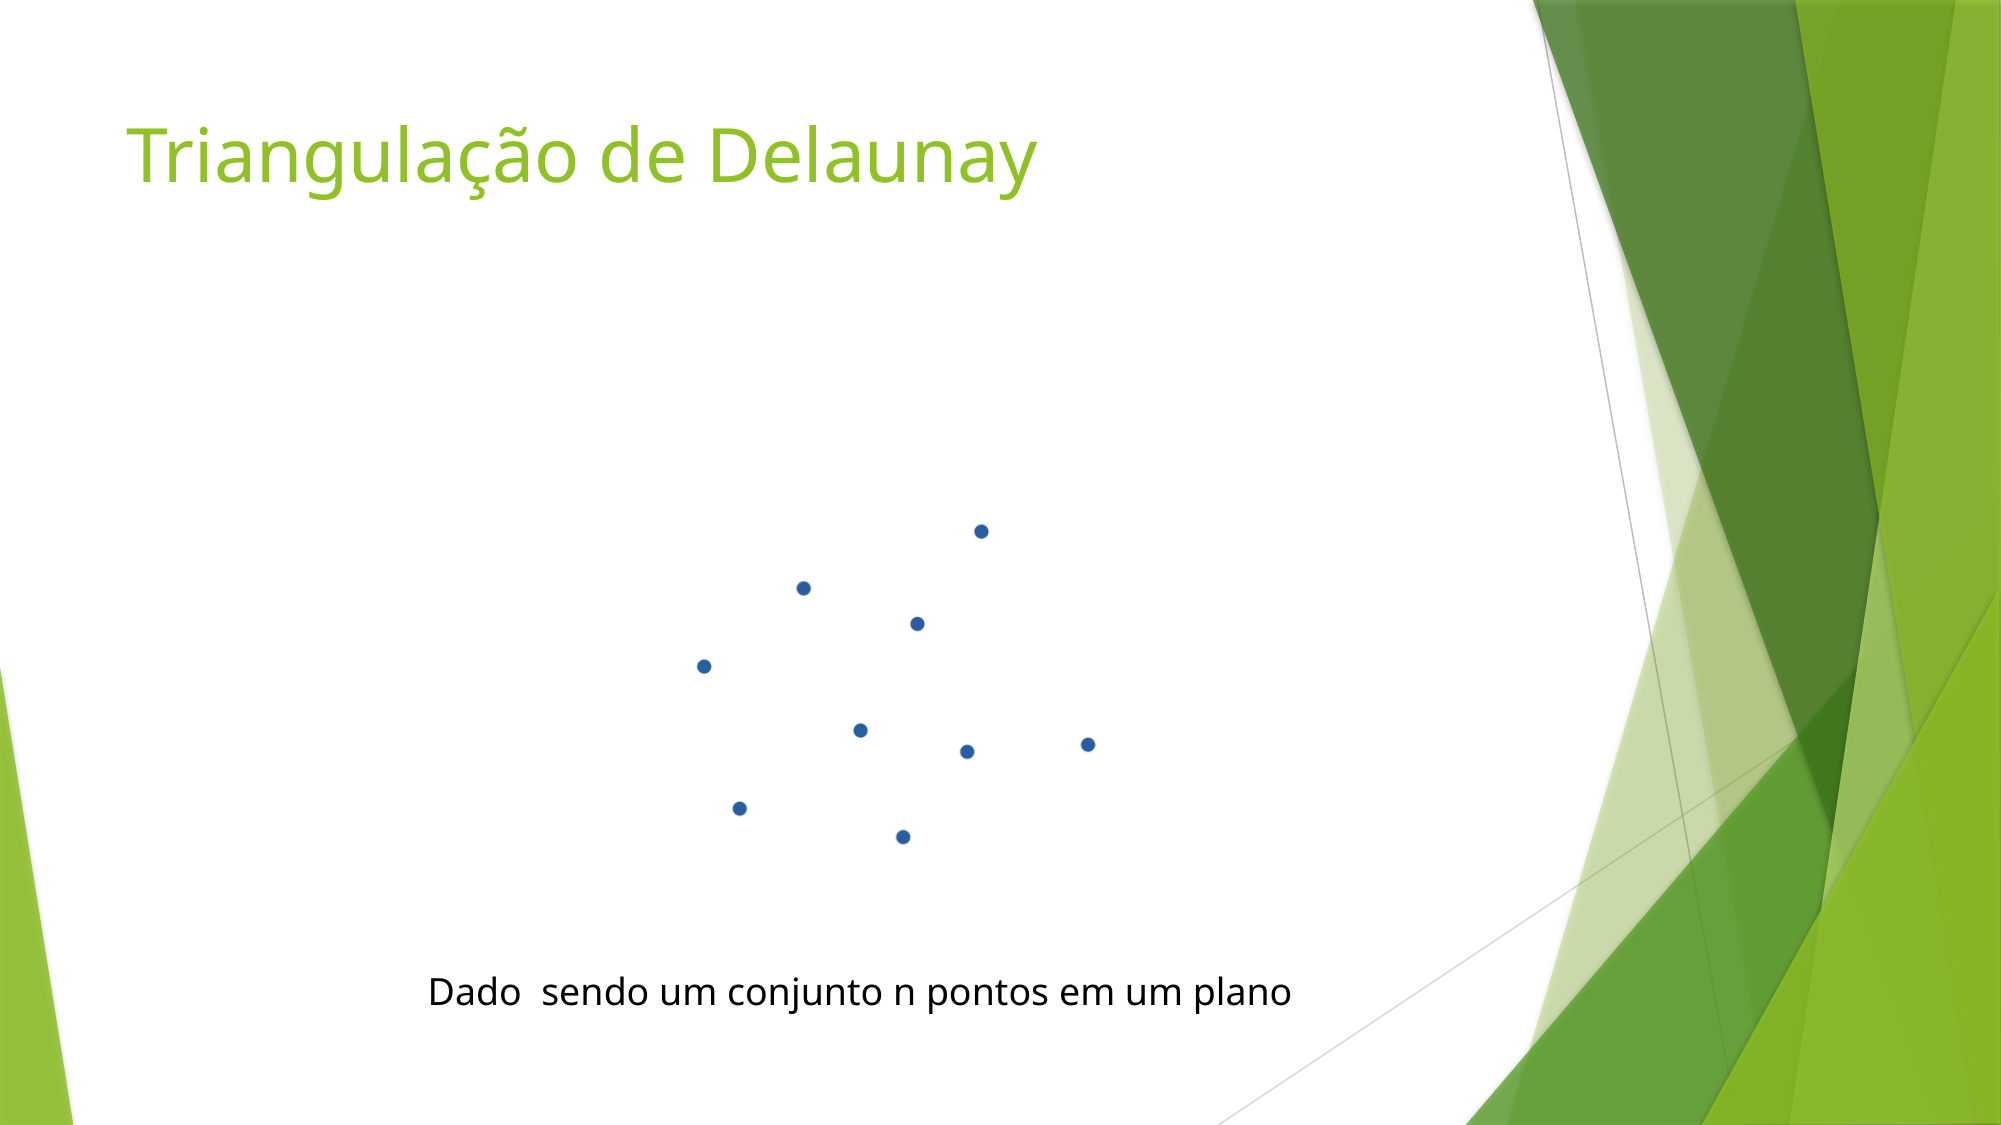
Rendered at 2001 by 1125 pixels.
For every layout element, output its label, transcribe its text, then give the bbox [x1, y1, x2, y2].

title Triangulação de Delaunay [111, 99, 1522, 317]
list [387, 353, 1245, 992]
